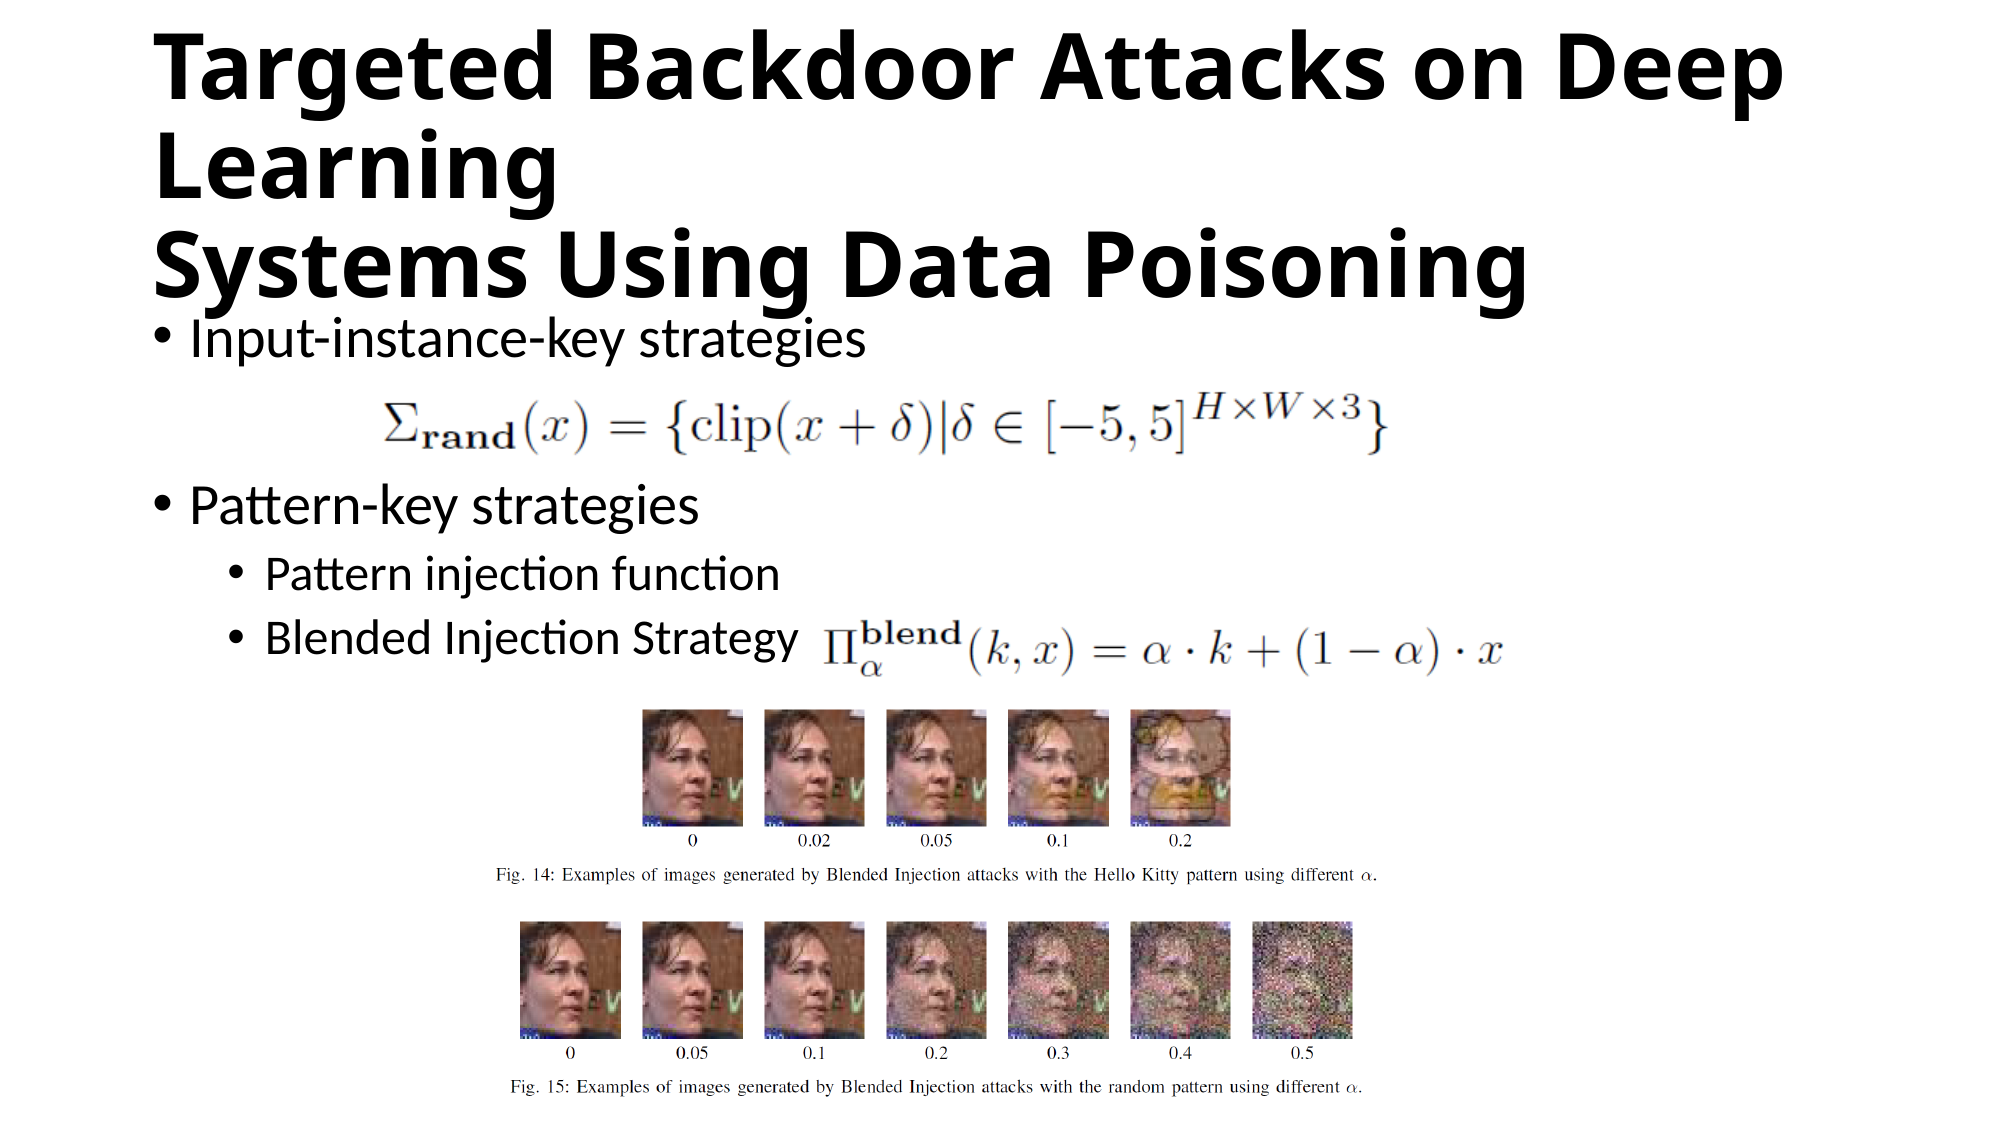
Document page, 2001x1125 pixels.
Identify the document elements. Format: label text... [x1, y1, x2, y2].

title Targeted Backdoor Attacks on Deep Learning Systems Using Data Poisoning [137, 59, 1863, 278]
picture [475, 592, 1525, 1103]
picture [360, 372, 1413, 482]
